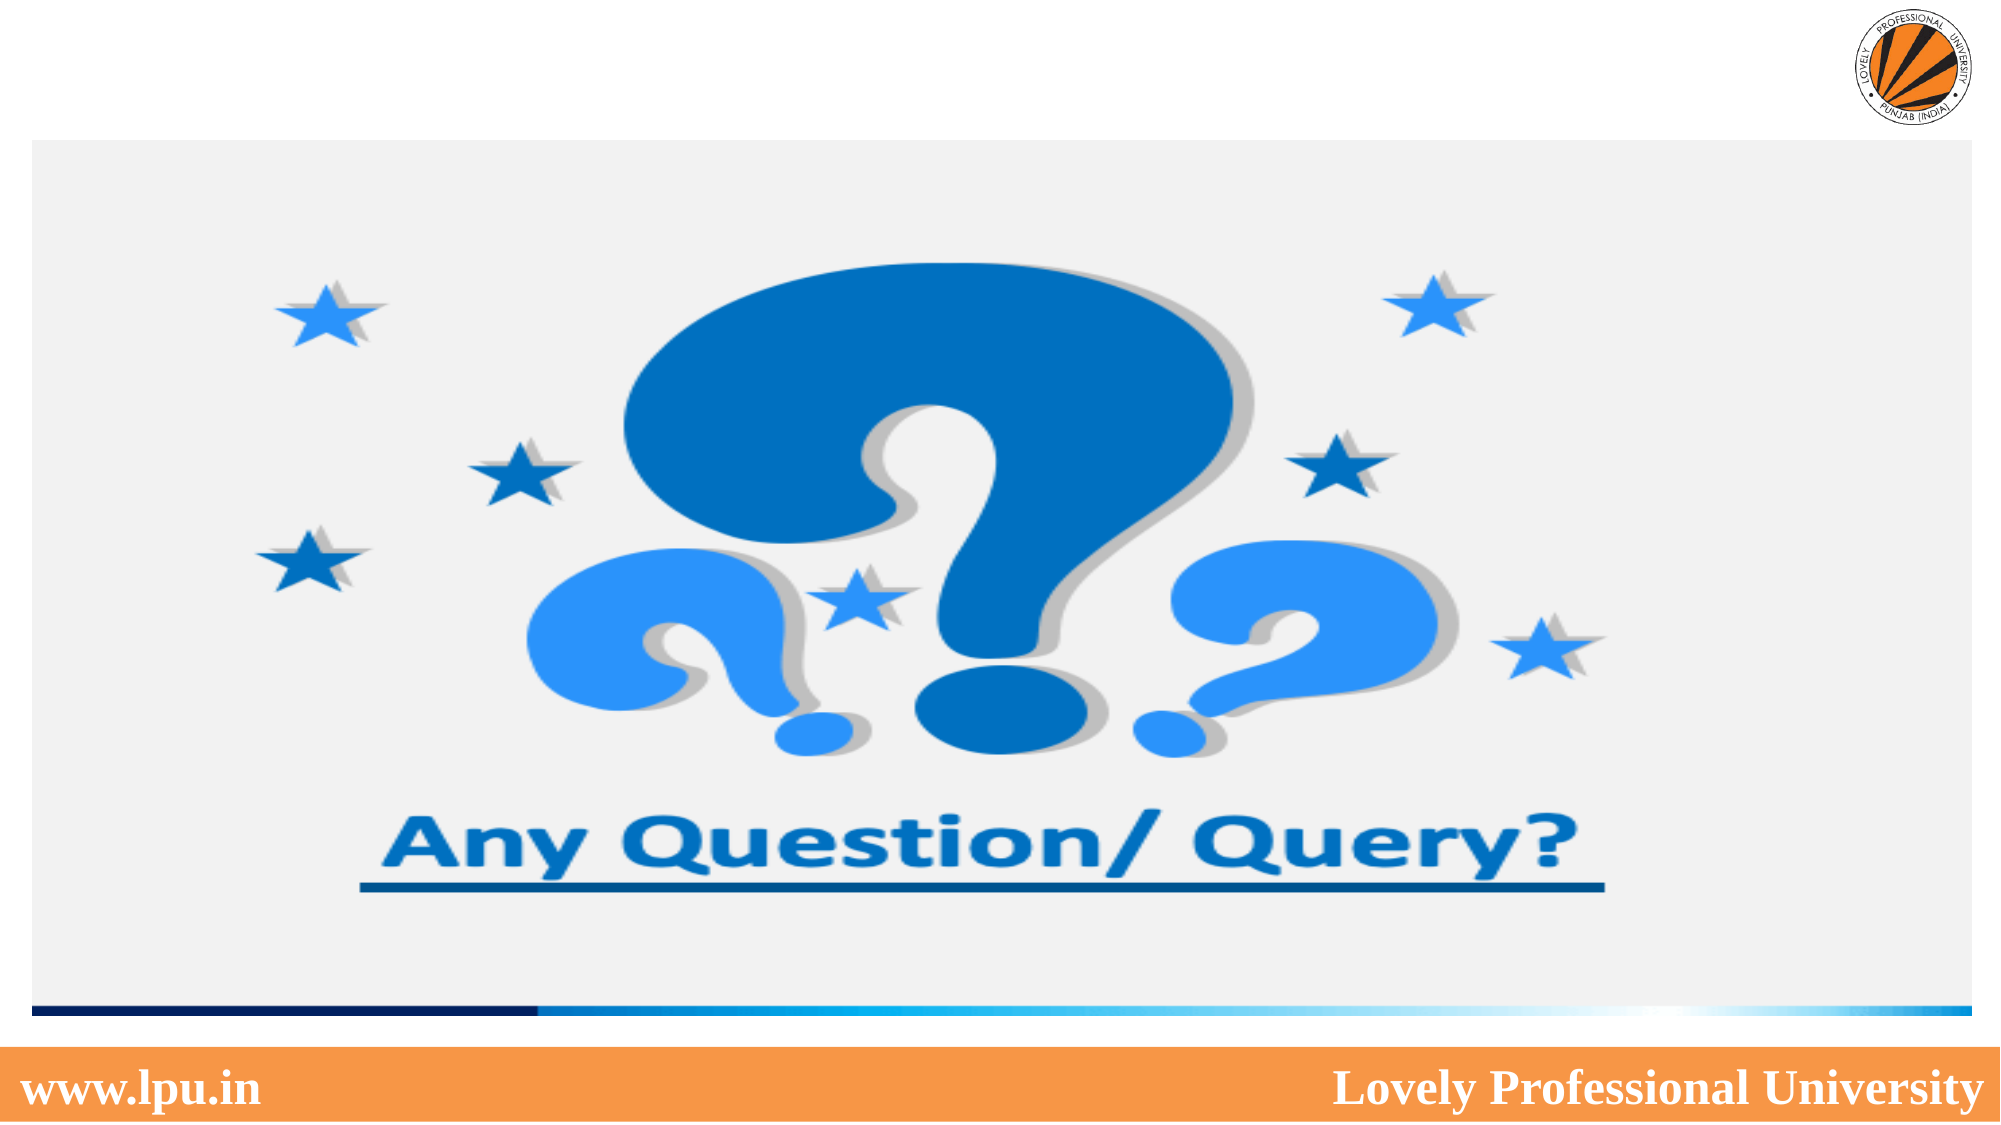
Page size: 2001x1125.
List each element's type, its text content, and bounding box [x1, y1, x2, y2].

picture [31, 140, 1972, 1016]
text_box 25 [1325, 1042, 1675, 1046]
text_box www.lpu.in Lovely Professional University [0, 1046, 2000, 1122]
picture [1855, 9, 1972, 126]
